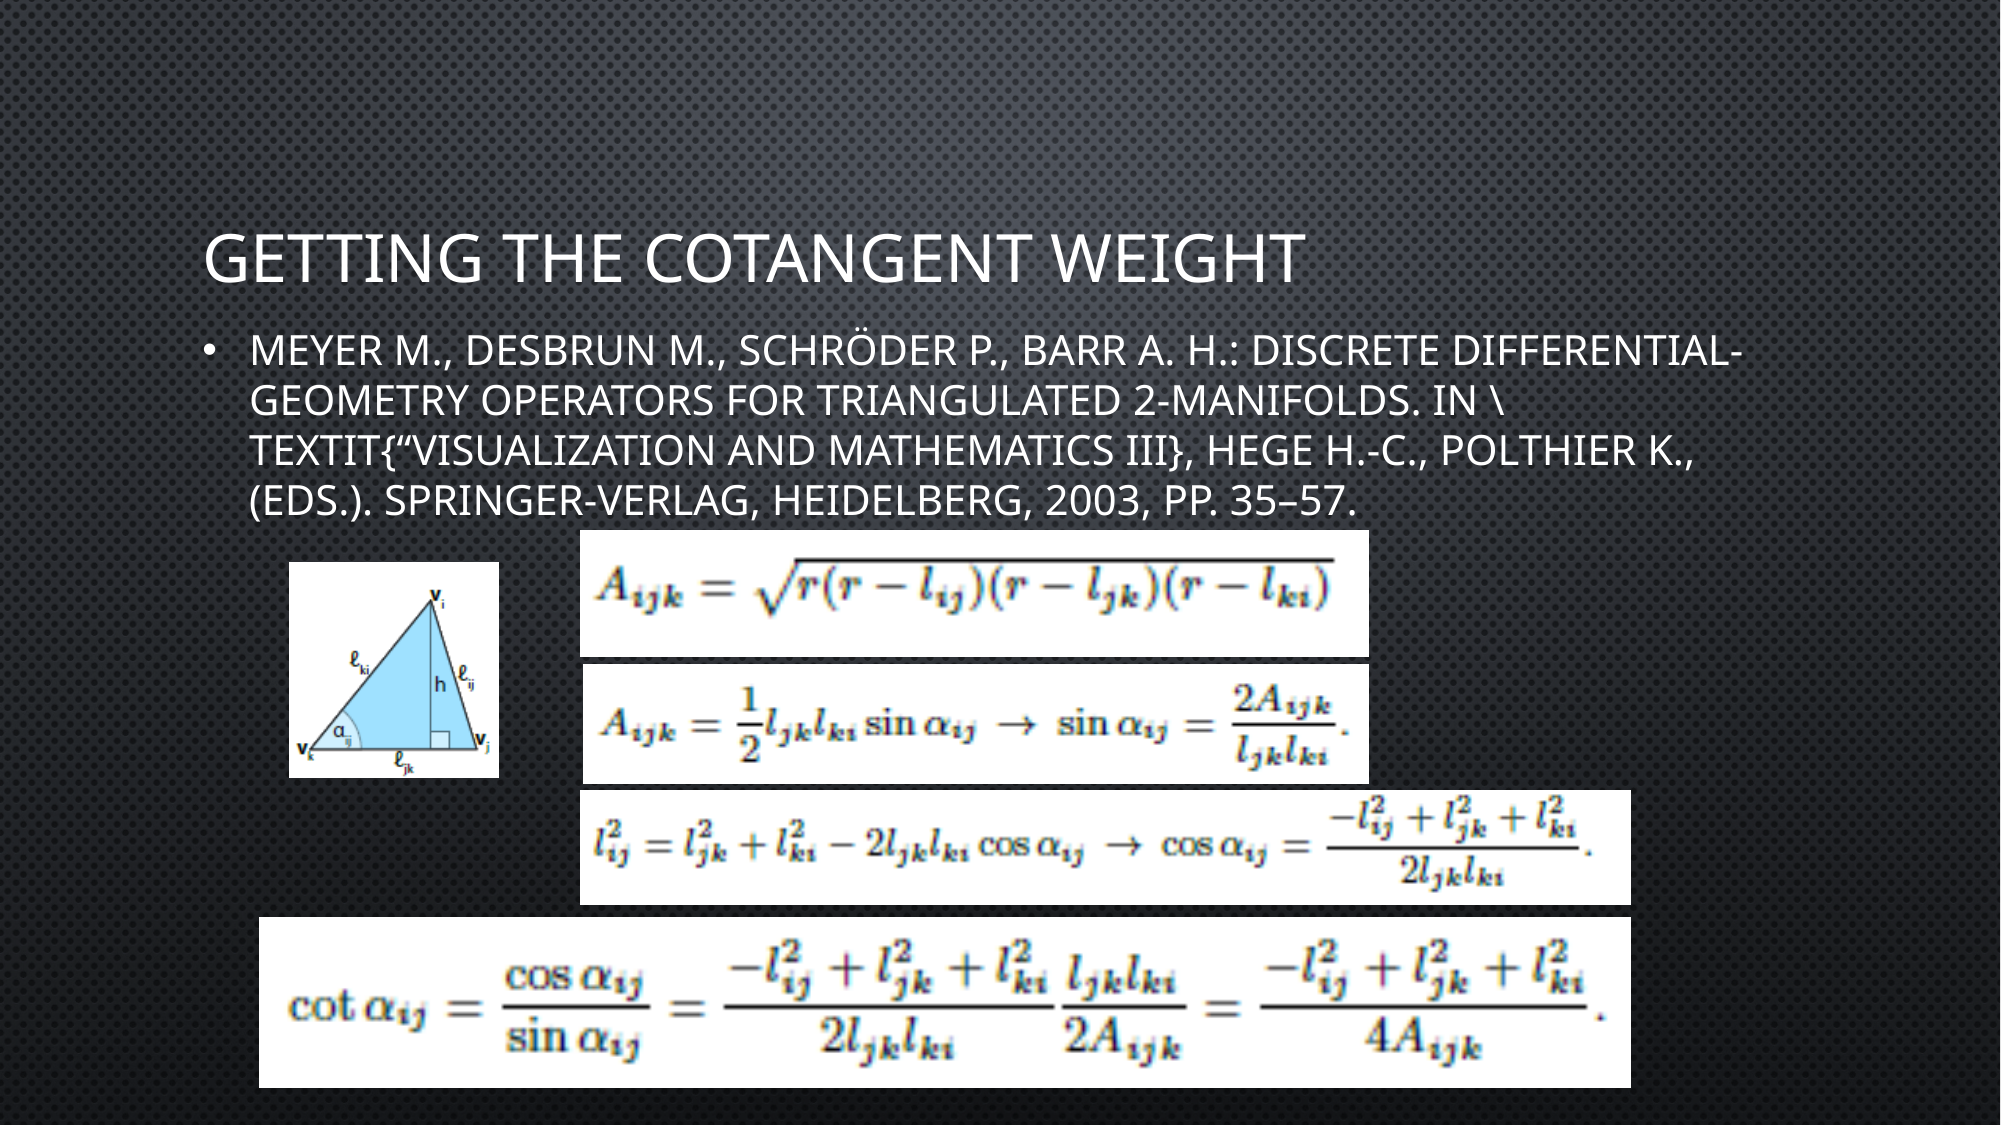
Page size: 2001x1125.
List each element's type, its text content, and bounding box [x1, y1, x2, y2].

title Getting the cotangent weight [187, 99, 1813, 324]
picture [583, 664, 1369, 784]
list MEYER M., DESBRUN M., SCHRÖDER P., BARR A. H.: Discrete differential-geometry operators for triangulated 2-manifolds. In \textit{“Visualization and Mathematics III}, Hege H.-C., Polthier K., (Eds.). Springer-Verlag, Heidelberg, 2003, pp. 35–57. [187, 324, 1813, 594]
picture [289, 562, 499, 779]
picture [580, 789, 1631, 905]
picture [580, 530, 1369, 658]
picture [259, 916, 1631, 1089]
